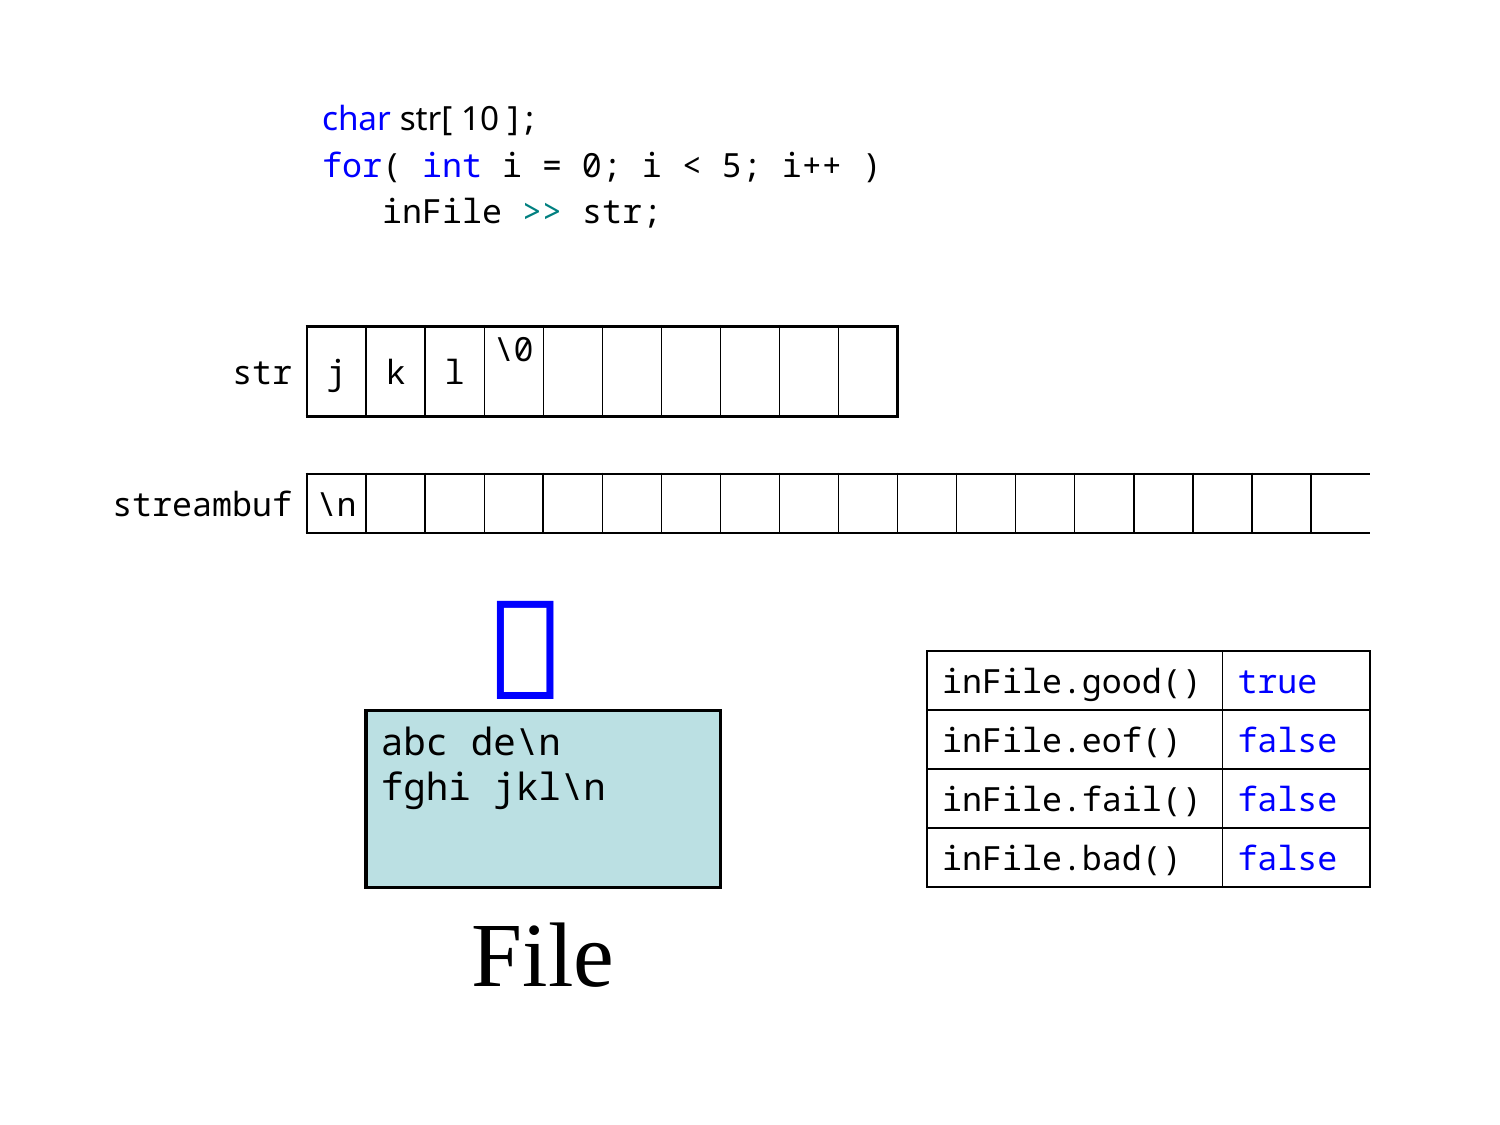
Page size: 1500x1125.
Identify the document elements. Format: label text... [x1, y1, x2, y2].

table_header [1075, 475, 1133, 532]
table_header [367, 475, 424, 532]
table_header k [367, 328, 424, 415]
table_header [780, 328, 838, 415]
table_header [898, 475, 956, 532]
table_header true [1223, 652, 1369, 709]
table_header [780, 475, 838, 532]
table_header [662, 328, 720, 415]
table_header [426, 475, 484, 532]
table_cell false [1223, 770, 1369, 827]
table_header [603, 475, 661, 532]
list char str[ 10 ]; for( int i = 0; i < 5; i++ ) inFile >> str; [307, 90, 898, 238]
table_cell false [1223, 711, 1369, 768]
table_header [1135, 475, 1192, 532]
table_header [957, 475, 1015, 532]
table_header inFile.good() [928, 652, 1222, 709]
text_box abc de\n fghi jkl\n [366, 710, 721, 888]
table_header l [426, 328, 484, 415]
table_header [1016, 475, 1074, 532]
table_header str [218, 326, 306, 417]
table_header j [308, 328, 365, 415]
table_header [839, 475, 897, 532]
table_cell inFile.fail() [928, 770, 1222, 827]
table_header [544, 328, 602, 415]
table_header [721, 475, 779, 532]
table_header streambuf [100, 474, 306, 533]
table_header \0 [485, 328, 543, 415]
table_header [662, 475, 720, 532]
table_cell inFile.eof() [928, 711, 1222, 768]
table_cell false [1223, 829, 1369, 886]
table_header [721, 328, 779, 415]
text_box  [484, 562, 603, 711]
table_header [1312, 475, 1370, 532]
table_header \n [308, 475, 365, 532]
table_header [1253, 475, 1310, 532]
table_header [603, 328, 661, 415]
table_cell inFile.bad() [928, 829, 1222, 886]
table_header [839, 328, 896, 415]
table_header [1194, 475, 1251, 532]
table_header [544, 475, 602, 532]
table_header [485, 475, 542, 532]
